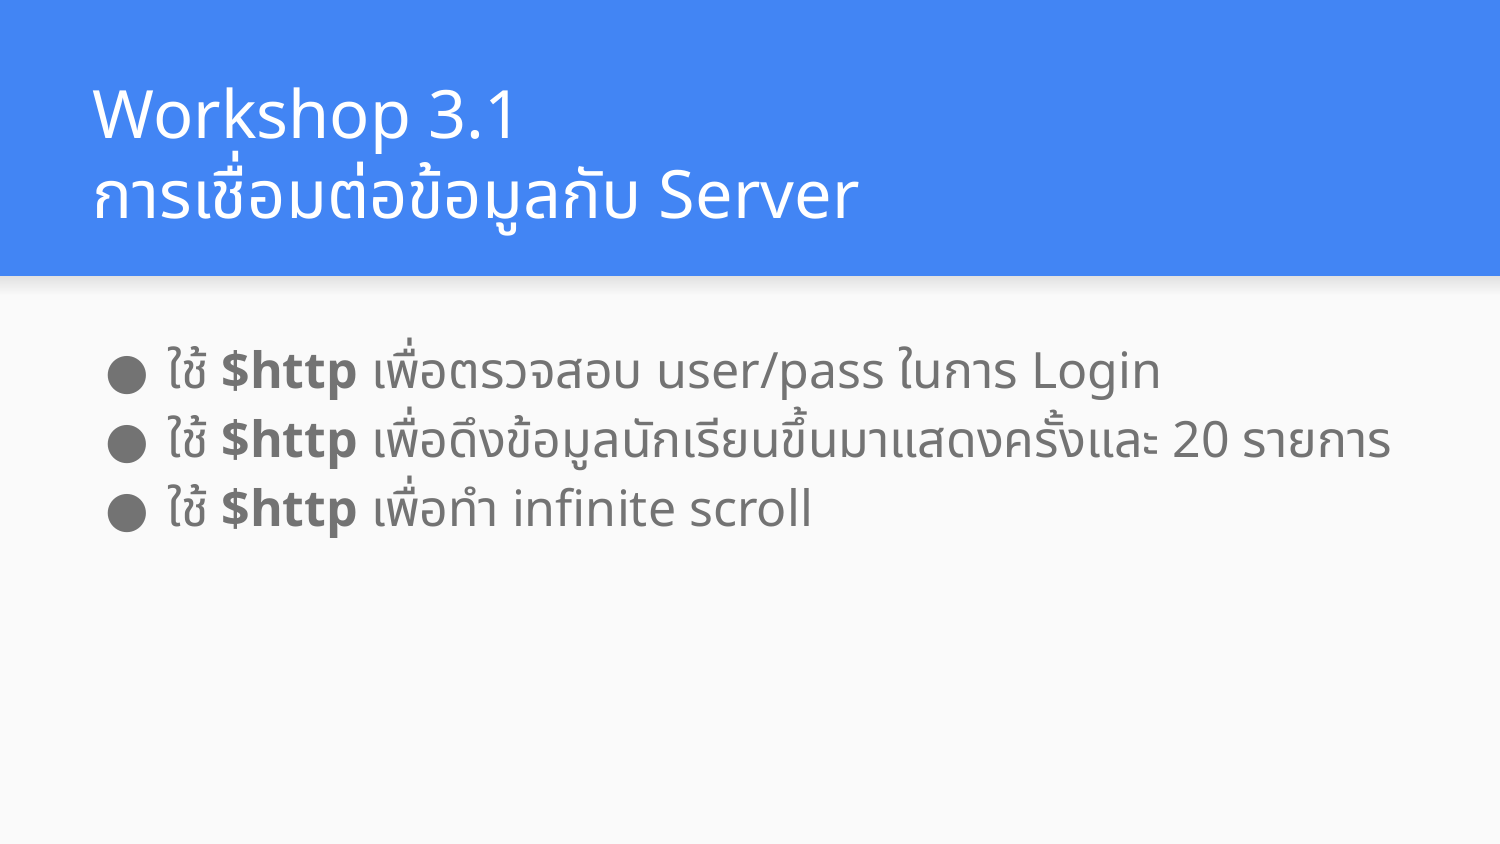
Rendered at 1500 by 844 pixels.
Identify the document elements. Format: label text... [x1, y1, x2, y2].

title Workshop 3.1 การเชื่อมต่อข้อมูลกับ Server [77, 121, 1427, 248]
list ใช้ $http เพื่อตรวจสอบ user/pass ในการ Login ใช้ $http เพื่อดึงข้อมูลนักเรียนขึ้นมาแสดงครั้งและ 20 รายการ ใช้ $http เพื่อทำ infinite scroll [77, 314, 1427, 760]
